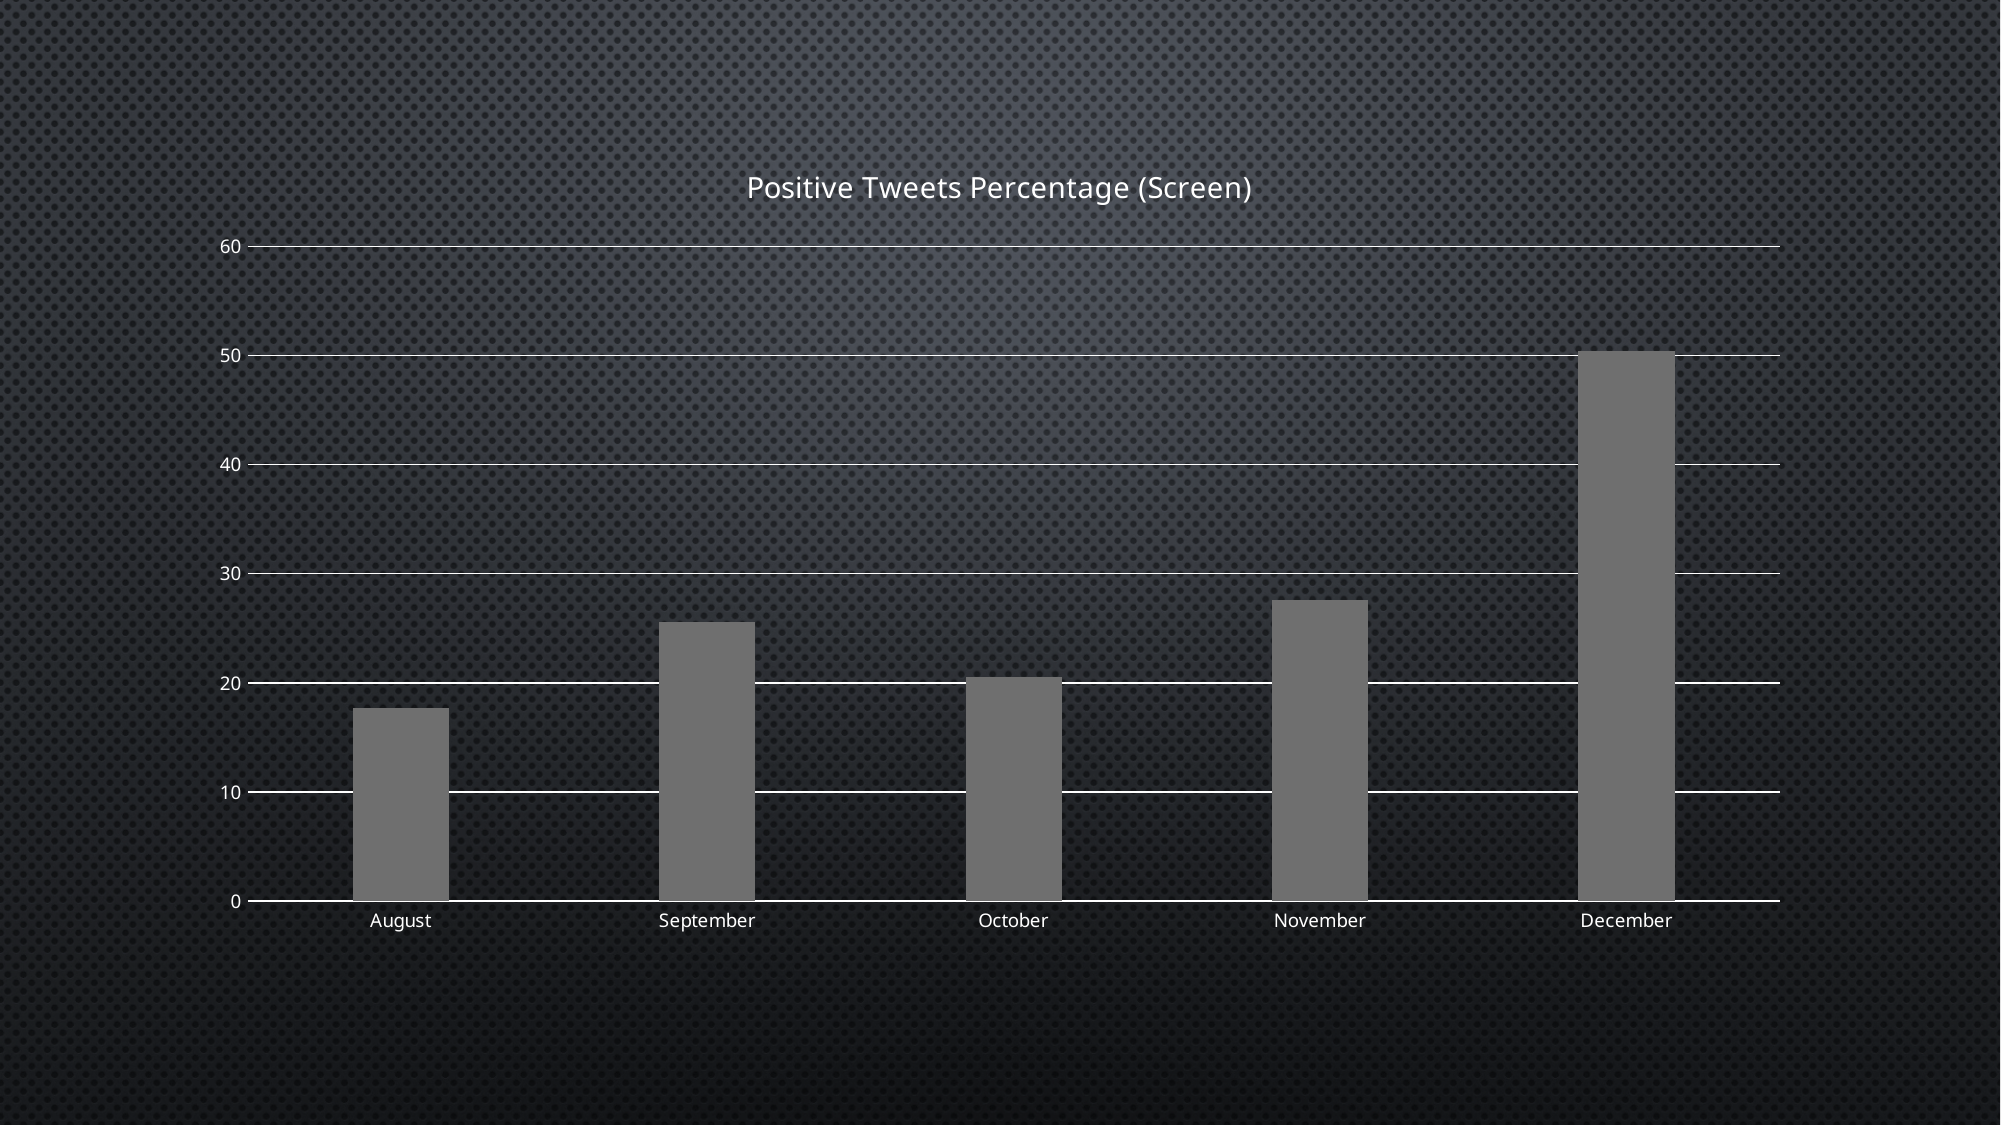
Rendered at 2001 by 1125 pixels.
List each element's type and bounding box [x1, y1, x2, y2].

chart [186, 134, 1813, 951]
